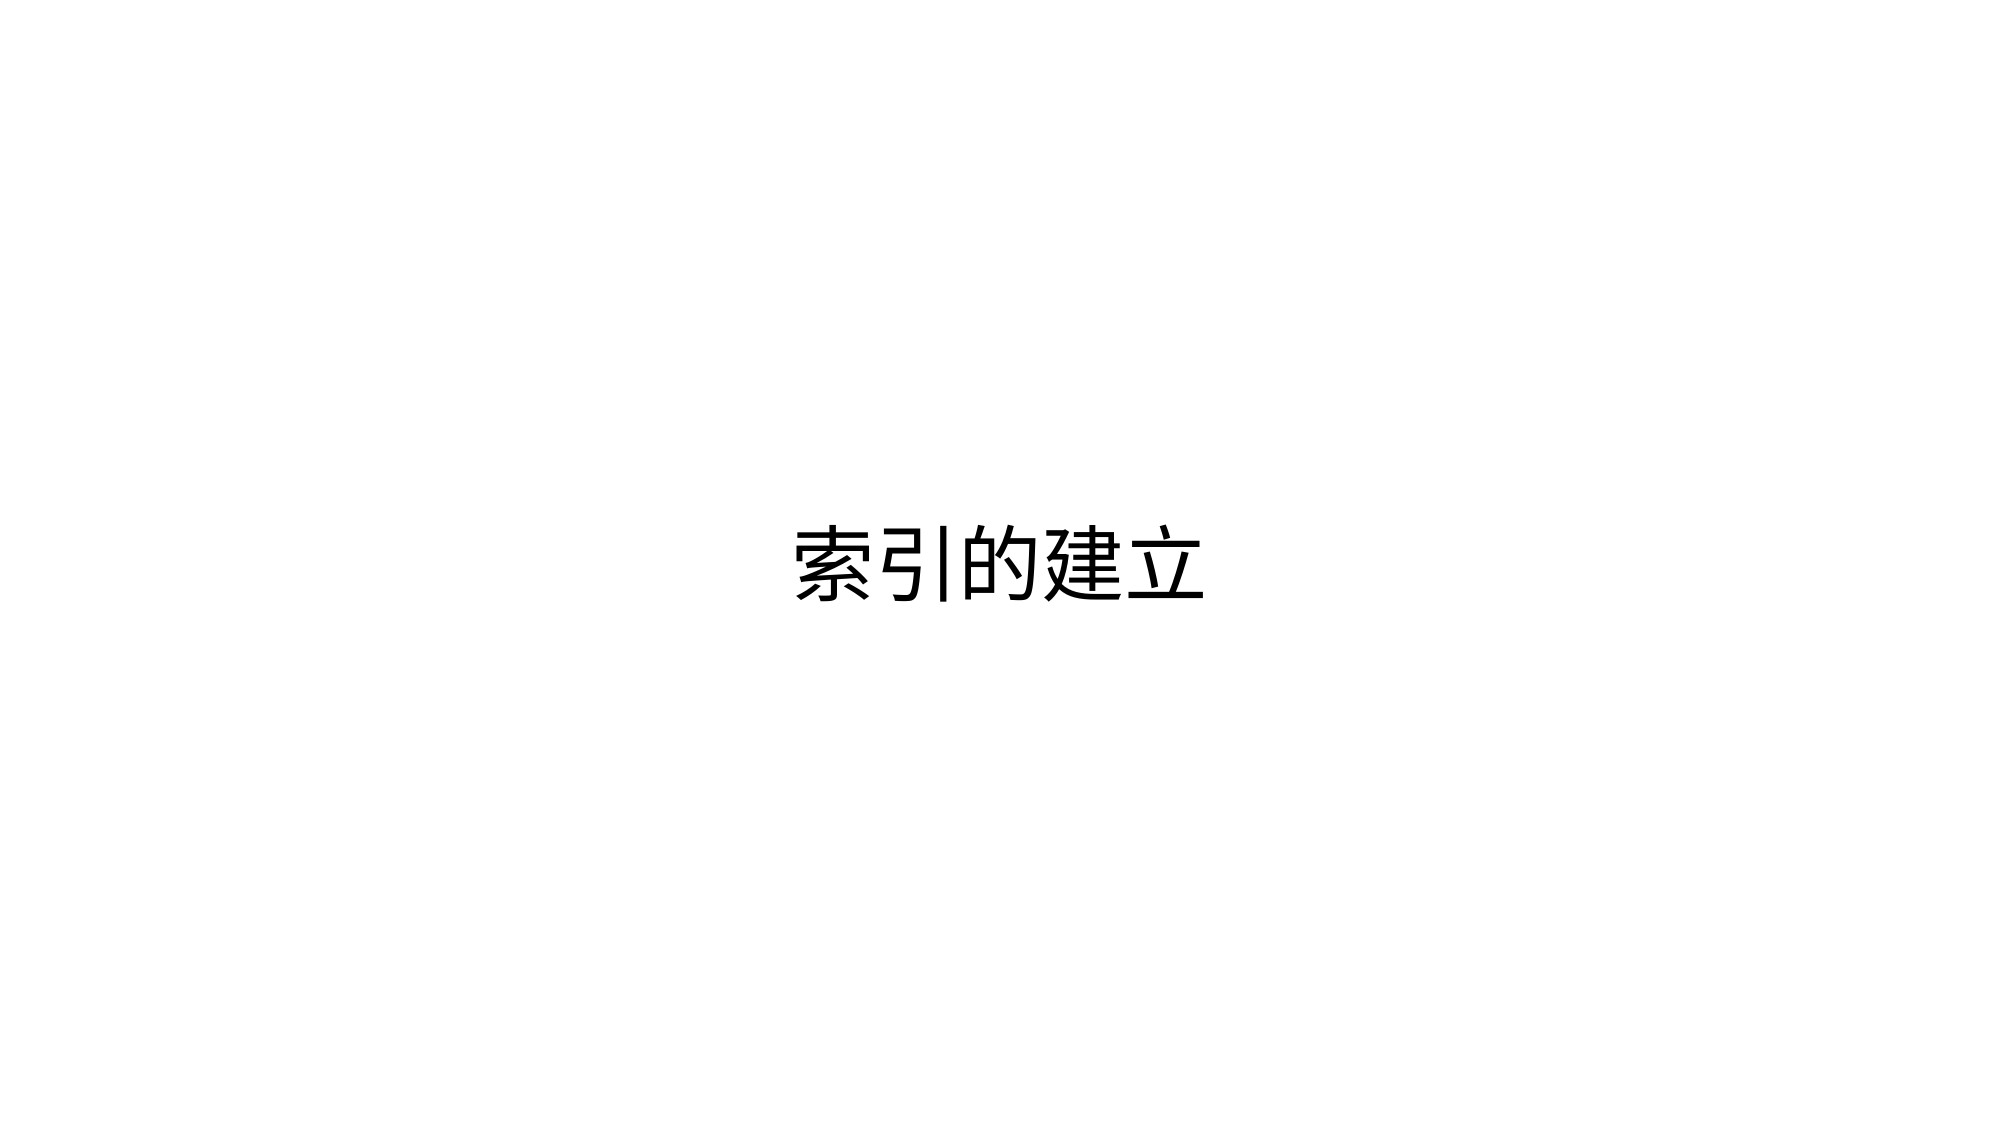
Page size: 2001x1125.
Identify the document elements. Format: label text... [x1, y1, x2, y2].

text_box 索引的建立 [746, 504, 1253, 620]
